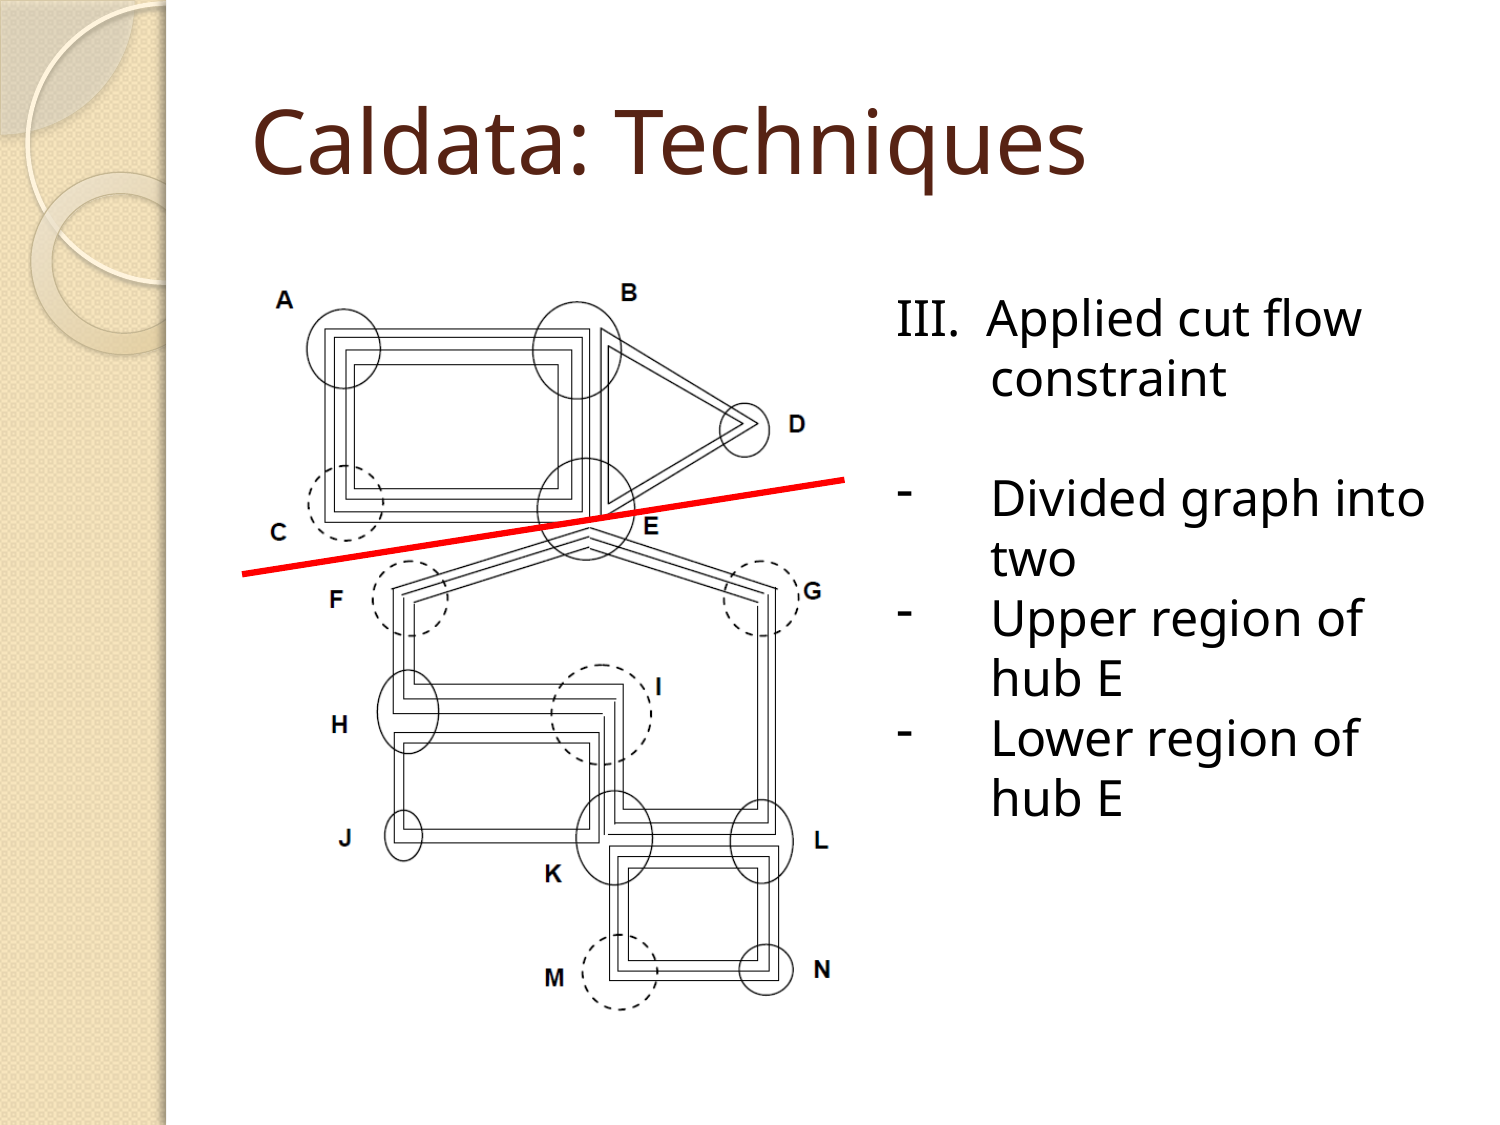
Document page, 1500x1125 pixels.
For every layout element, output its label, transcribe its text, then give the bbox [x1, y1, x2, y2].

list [229, 278, 902, 1020]
text_box III. Applied cut flow constraint Divided graph into two Upper region of hub E Lower region of hub E [904, 278, 1471, 879]
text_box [241, 479, 845, 575]
title Caldata: Techniques [235, 45, 1466, 233]
